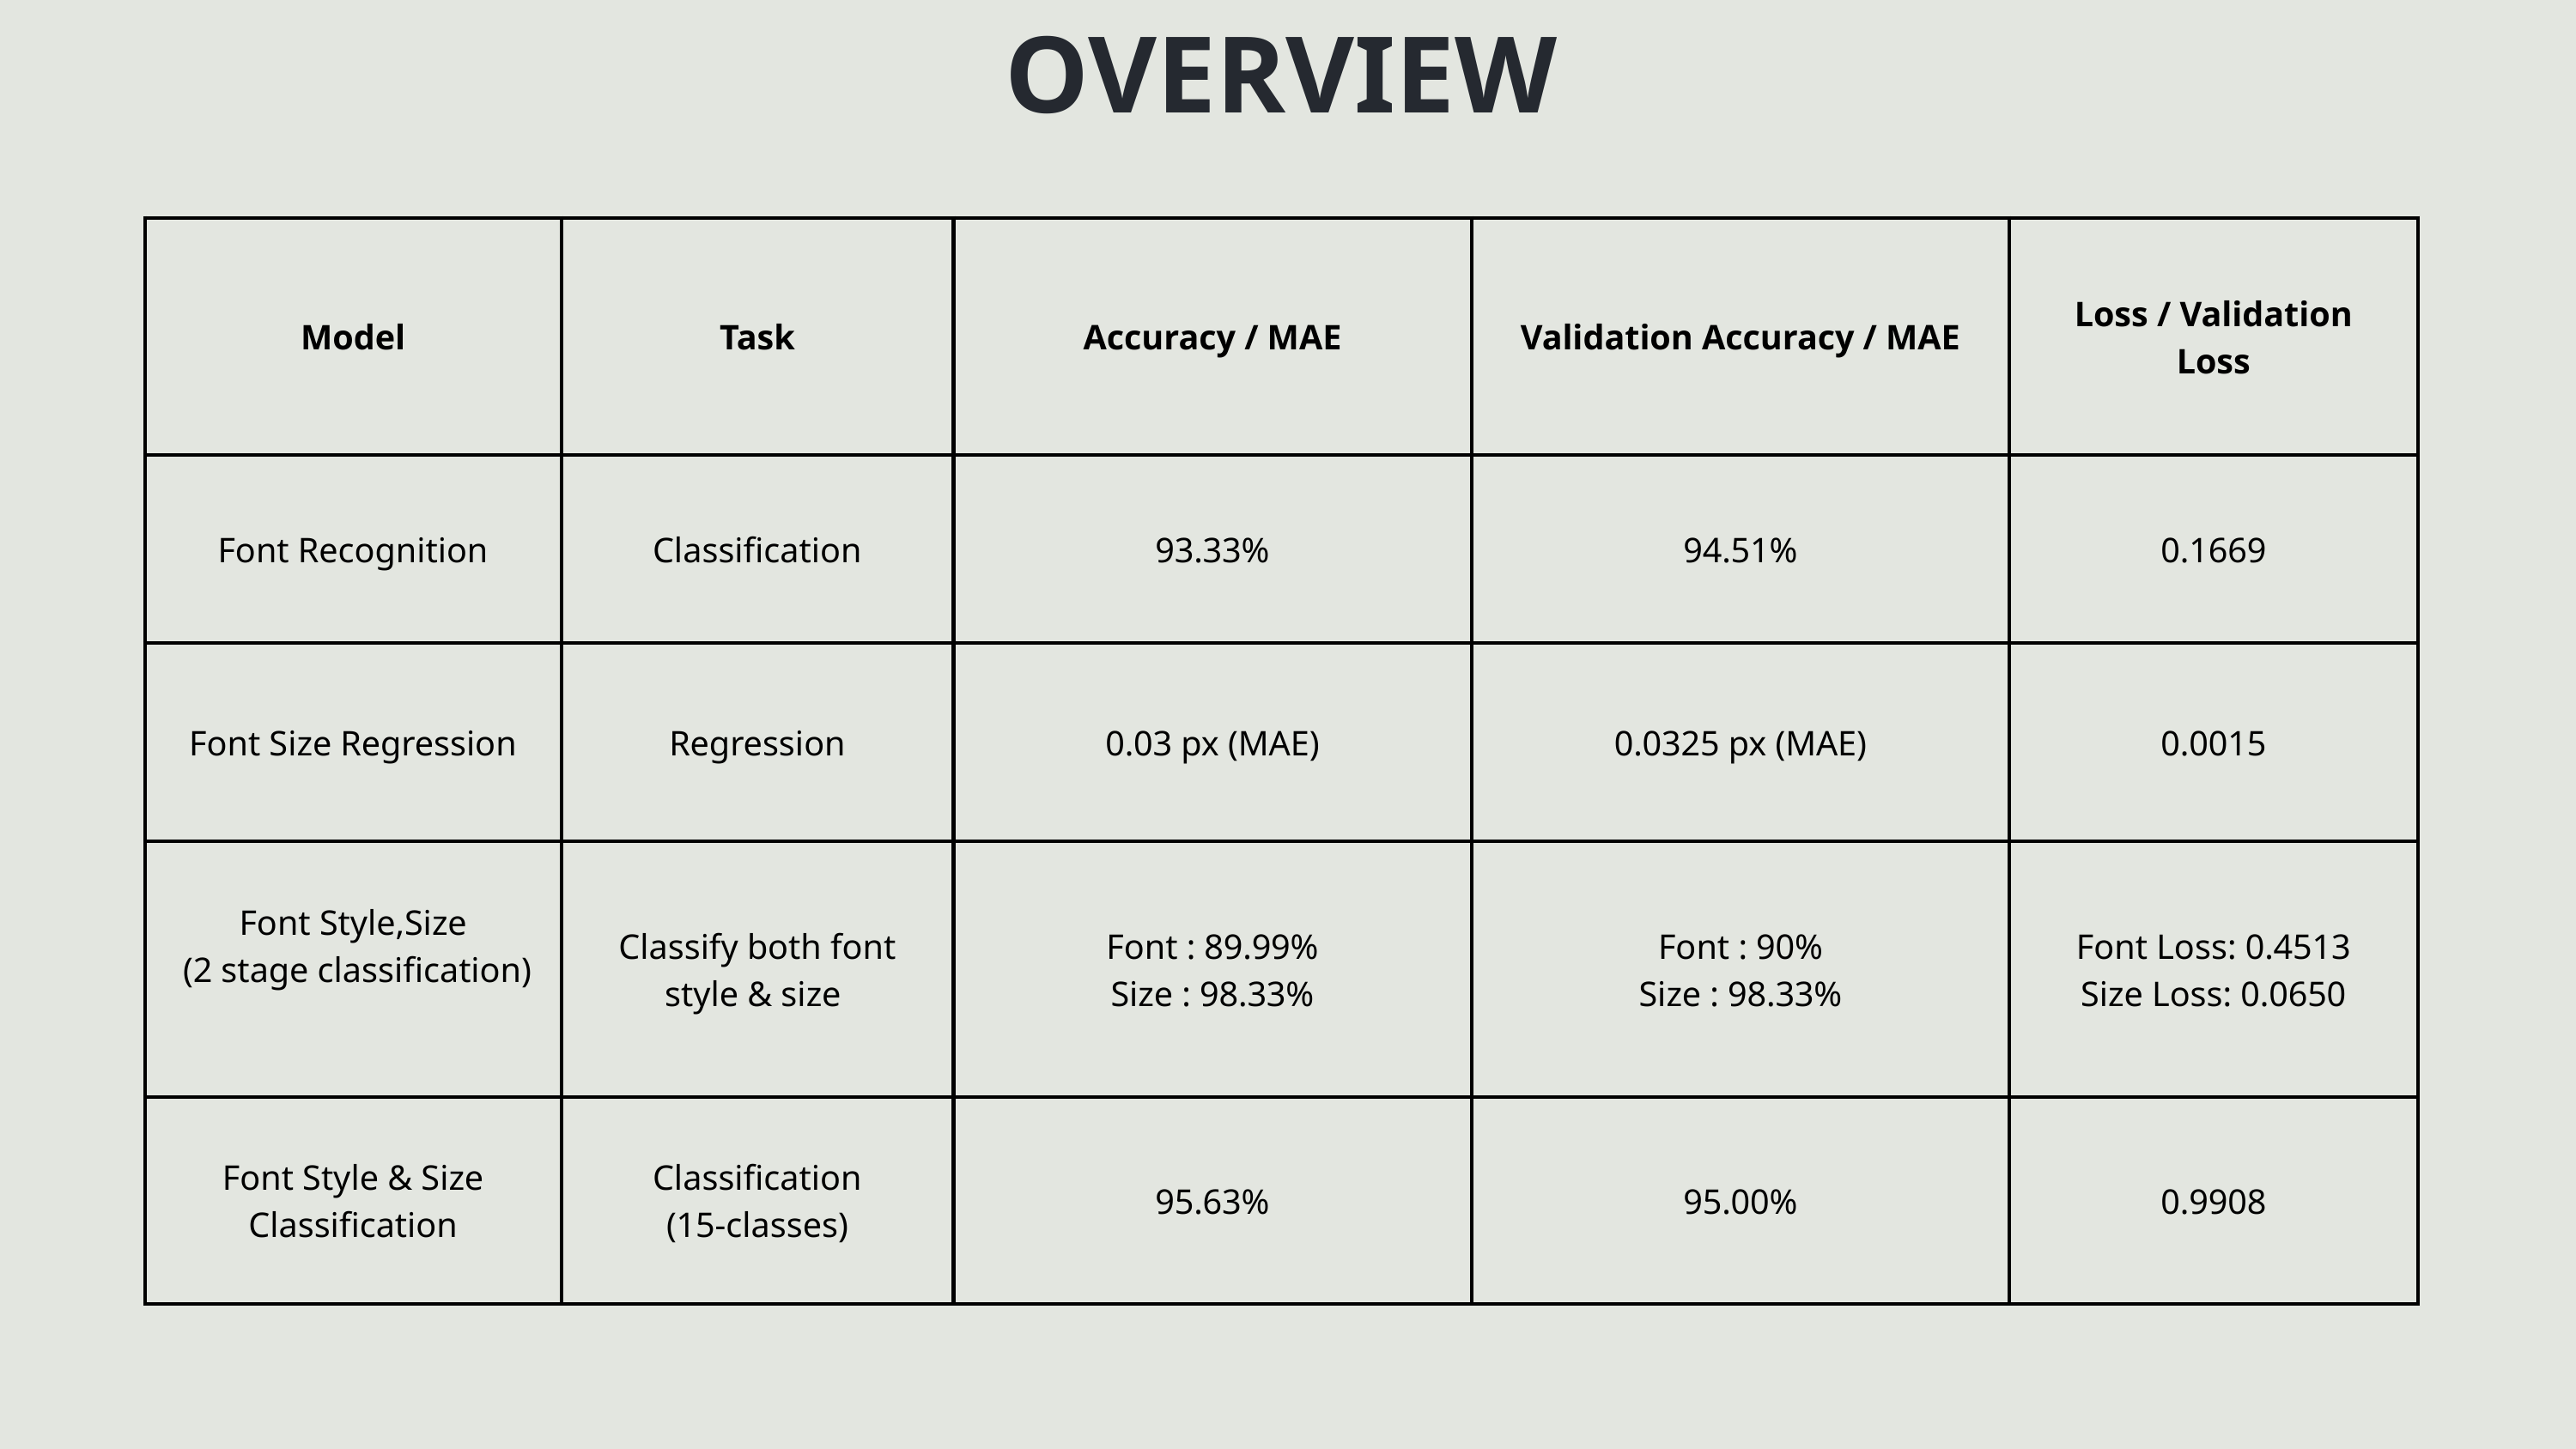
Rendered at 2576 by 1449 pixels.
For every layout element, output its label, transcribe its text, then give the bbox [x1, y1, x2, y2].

table_cell 95.00% [1473, 1099, 2008, 1302]
table_cell Font : 90% Size : 98.33% [1473, 843, 2008, 1095]
table_cell 93.33% [956, 457, 1470, 641]
table_cell 0.9908 [2011, 1099, 2416, 1302]
table_header Validation Accuracy / MAE [1473, 220, 2008, 453]
table_header Loss / Validation Loss [2011, 220, 2416, 453]
table_header Task [563, 220, 951, 453]
table_cell 95.63% [956, 1099, 1470, 1302]
table_cell Font : 89.99% Size : 98.33% [956, 843, 1470, 1095]
table_cell Regression [563, 645, 951, 840]
table_cell Classification [563, 457, 951, 641]
table_cell Font Recognition [147, 457, 560, 641]
table_cell 0.1669 [2011, 457, 2416, 641]
table_cell Font Style & Size Classification [147, 1099, 560, 1302]
table_cell Font Loss: 0.4513 Size Loss: 0.0650 [2011, 843, 2416, 1095]
table_cell Font Size Regression [147, 645, 560, 840]
table_cell Classification (15-classes) [563, 1099, 951, 1302]
table_cell Font Style,Size (2 stage classification) [147, 843, 560, 1095]
table_header Accuracy / MAE [956, 220, 1470, 453]
table_cell 0.03 px (MAE) [956, 645, 1470, 840]
text_box OVERVIEW [567, 49, 1996, 135]
table_cell 0.0325 px (MAE) [1473, 645, 2008, 840]
table_header Model [147, 220, 560, 453]
table_cell 0.0015 [2011, 645, 2416, 840]
table_cell Classify both font style & size [563, 843, 951, 1095]
table_cell 94.51% [1473, 457, 2008, 641]
